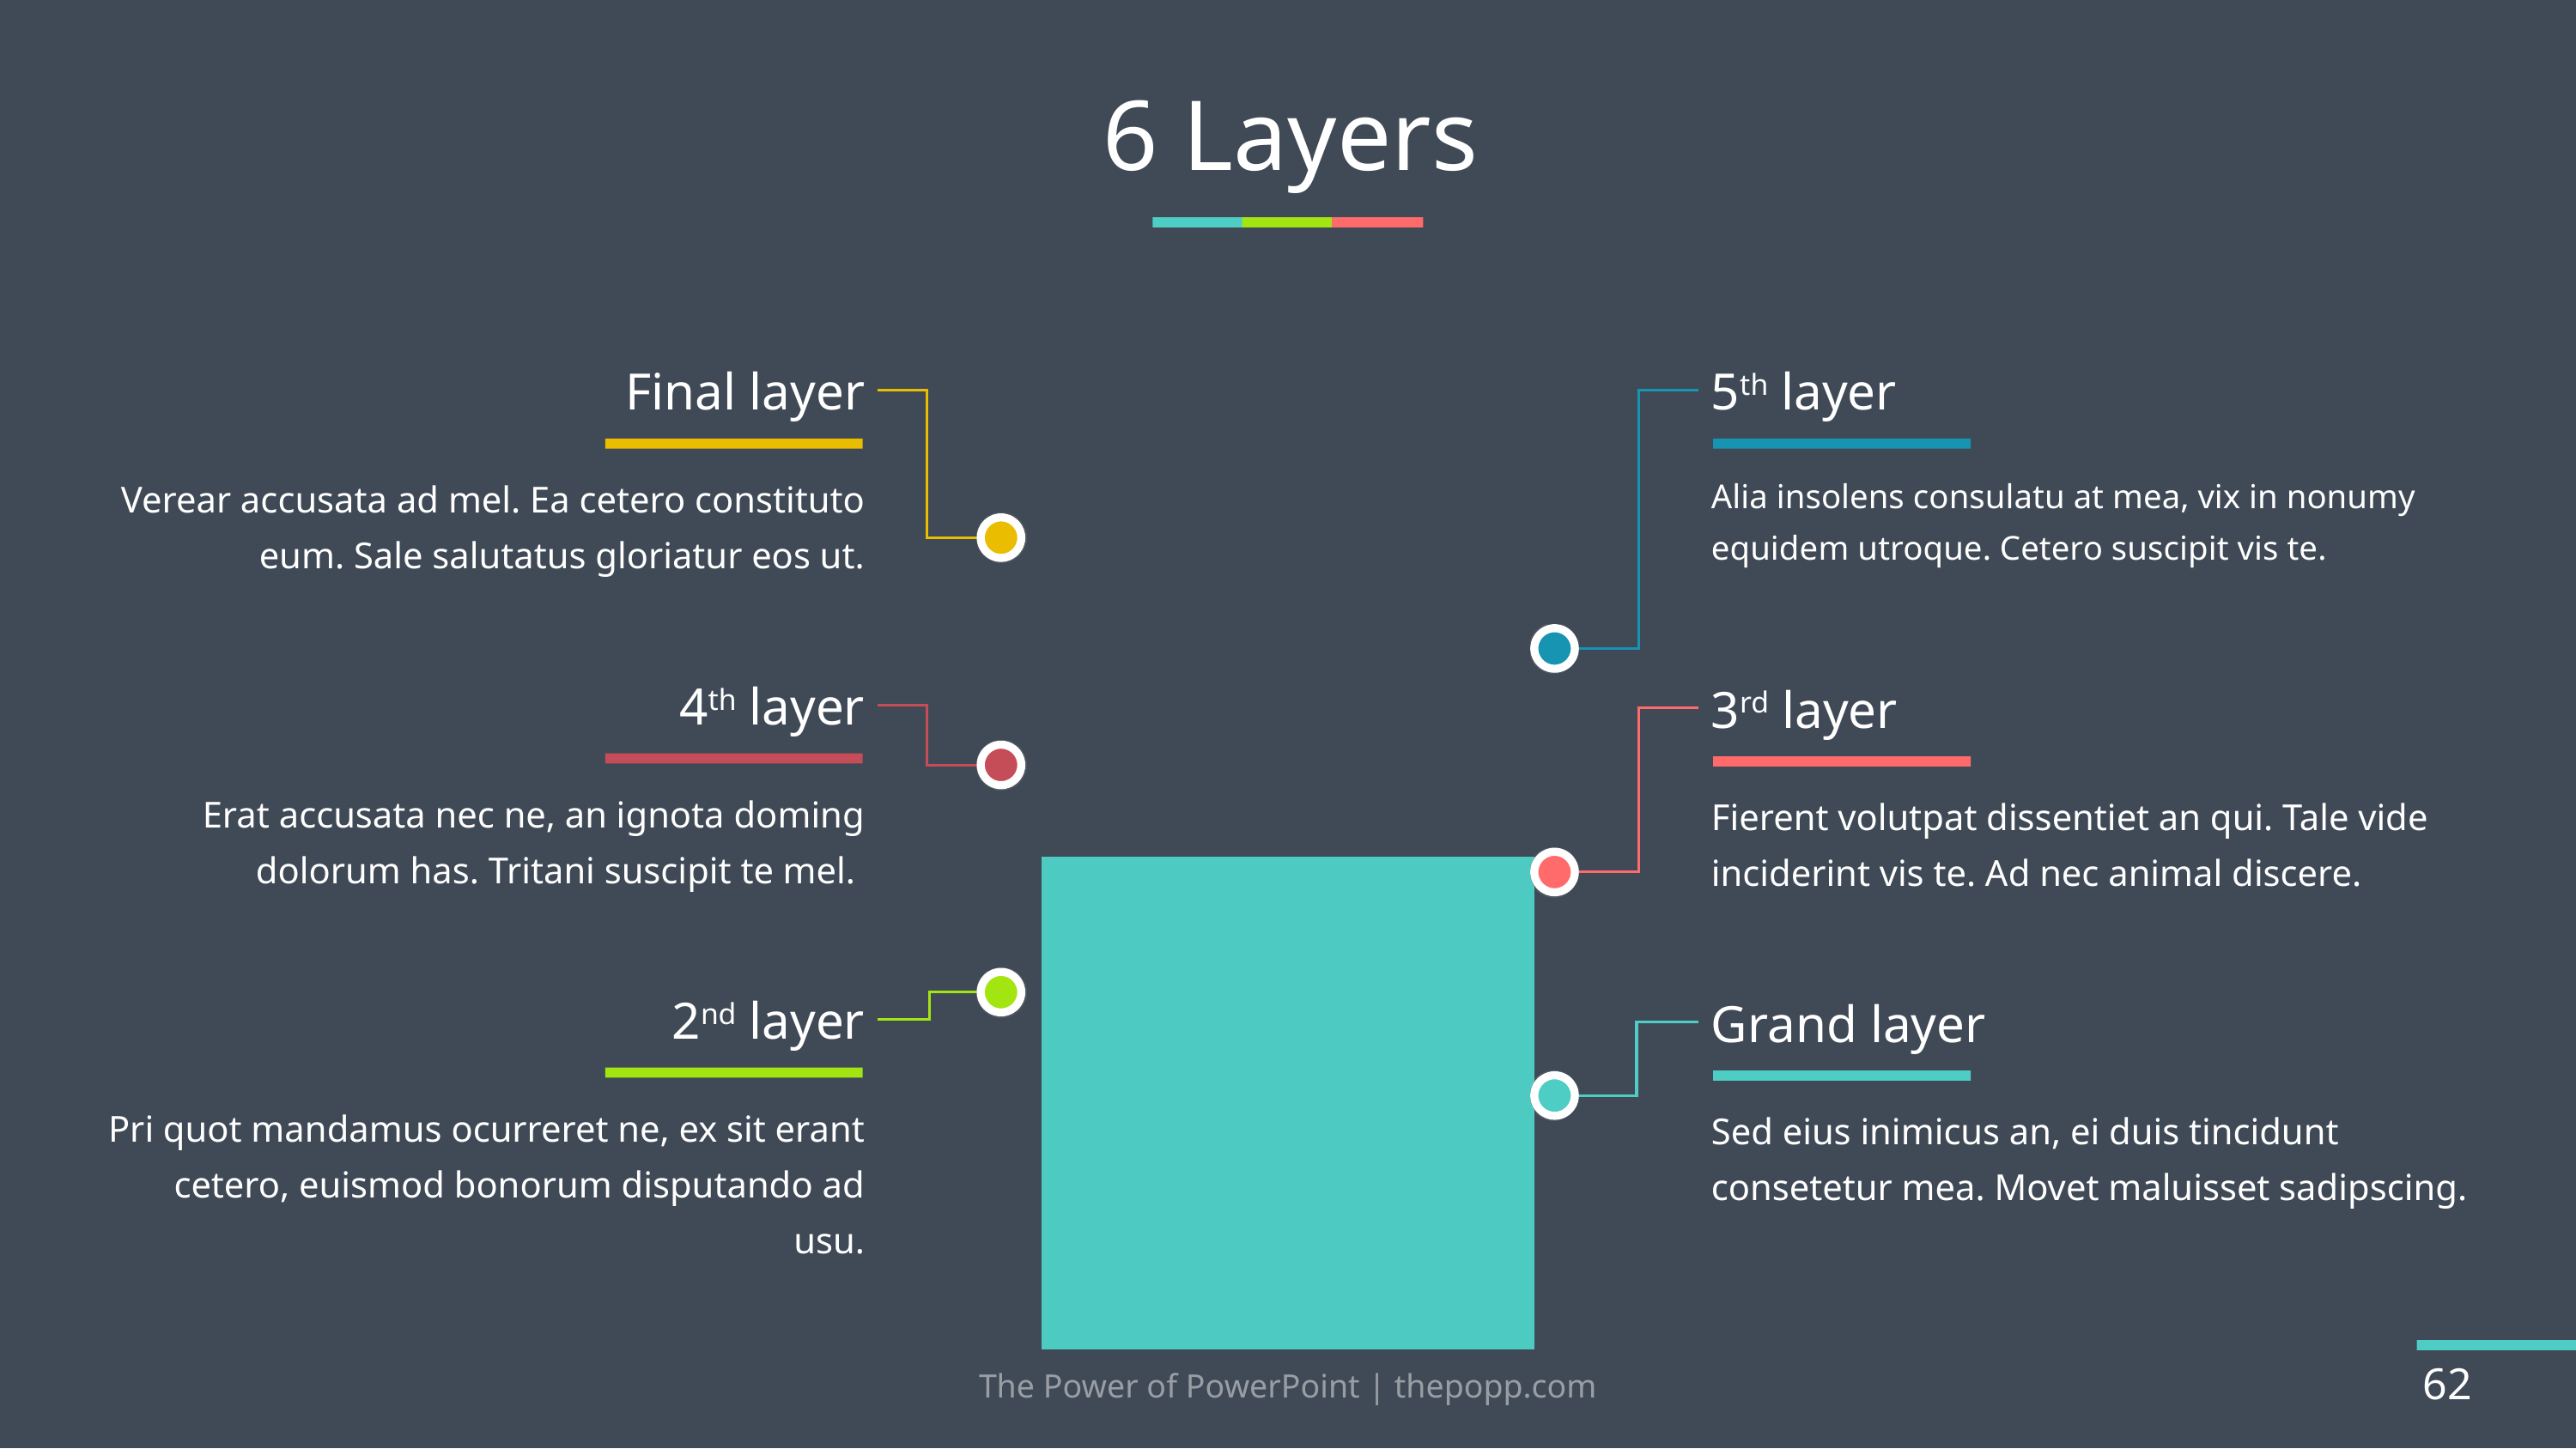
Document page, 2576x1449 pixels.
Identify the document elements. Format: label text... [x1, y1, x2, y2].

list Pri quot mandamus ocurreret ne, ex sit erant cetero, euismod bonorum disputando ad usu. [94, 1087, 878, 1245]
list 4th layer [94, 652, 878, 758]
list Sed eius inimicus an, ei duis tincidunt consetetur mea. Movet maluisset sadipscing. [1698, 1089, 2482, 1247]
list Alia insolens consulatu at mea, vix in nonumy equidem utroque. Cetero suscipit vis te. [1698, 458, 2482, 615]
list 2nd layer [94, 967, 878, 1072]
list Verear accusata ad mel. Ea cetero constituto eum. Sale salutatus gloriatur eos ut. [94, 458, 878, 615]
title 6 Layers [69, 49, 2512, 230]
list Grand layer [1698, 969, 2482, 1075]
list Erat accusata nec ne, an ignota doming dolorum has. Tritani suscipit te mel. [94, 772, 878, 931]
list 5th layer [1698, 337, 2482, 443]
footer The Power of PowerPoint | thepopp.com [853, 1349, 1723, 1427]
list Fierent volutpat dissentiet an qui. Tale vide inciderint vis te. Ad nec animal discere. [1698, 775, 2482, 933]
list Final layer [94, 337, 878, 443]
list 3rd layer [1698, 655, 2482, 761]
slide_number 62 [2409, 1351, 2576, 1421]
